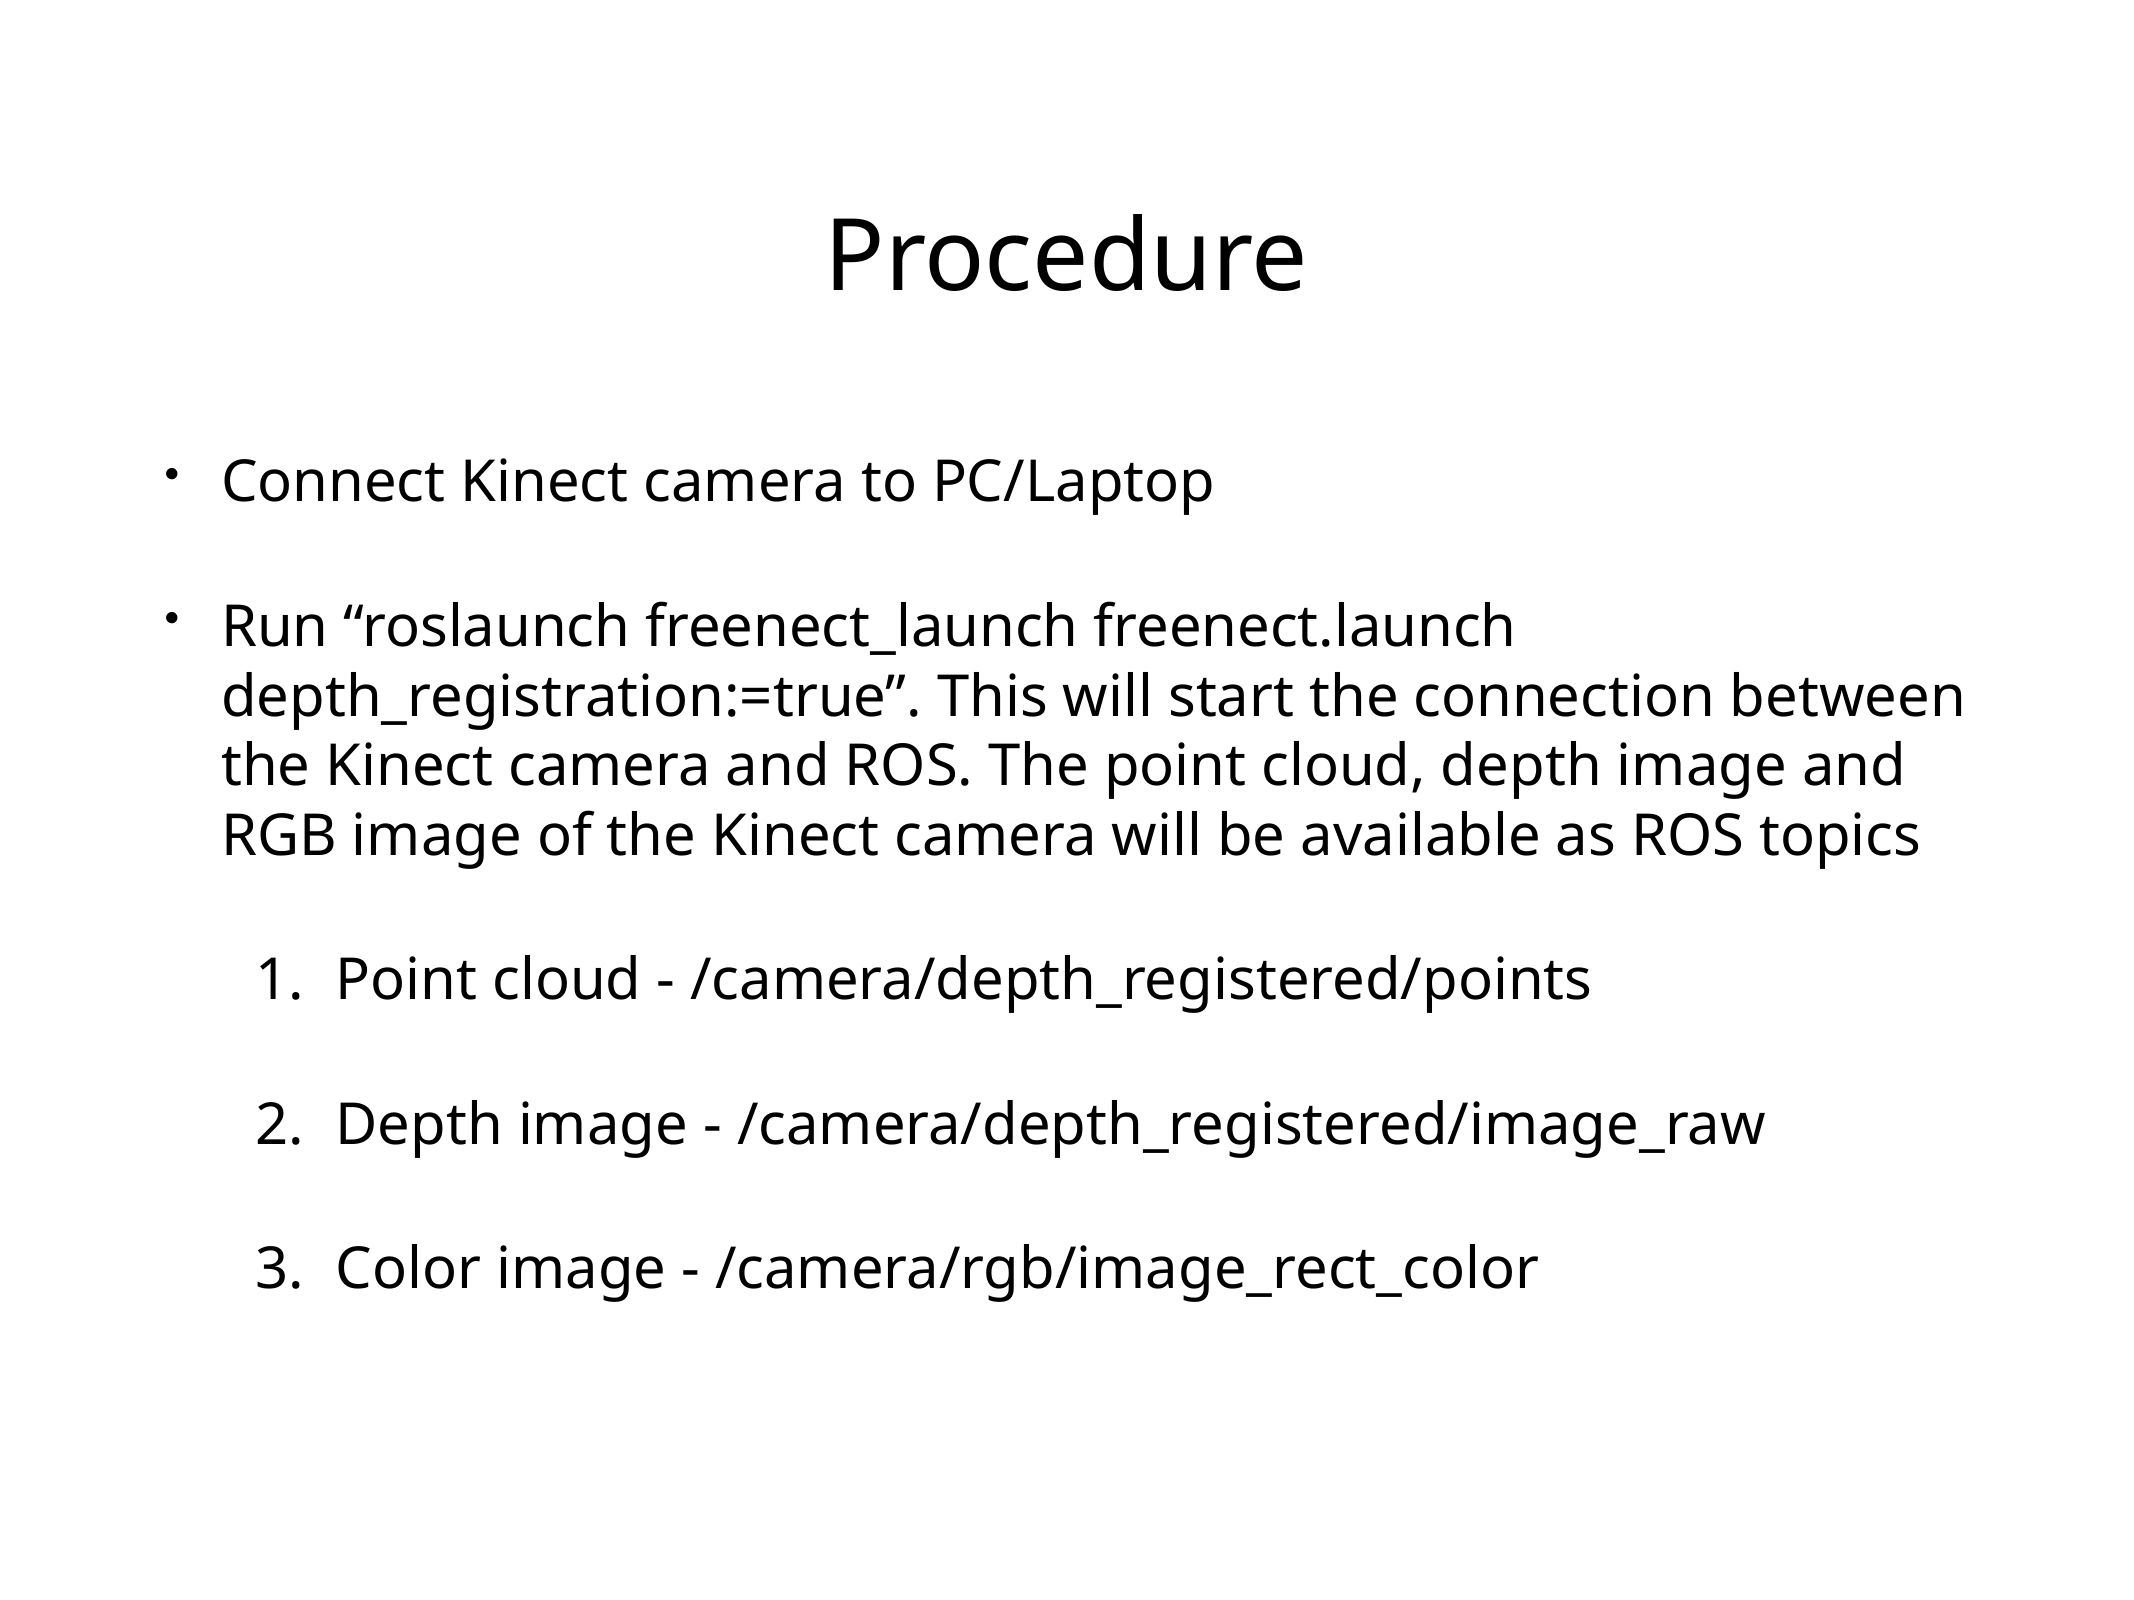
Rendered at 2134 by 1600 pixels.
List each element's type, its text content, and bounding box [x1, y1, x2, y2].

title Procedure [155, 72, 1978, 283]
list Connect Kinect camera to PC/Laptop Run “roslaunch freenect_launch freenect.launch depth_registration:=true”. This will start the connection between the Kinect camera and ROS. The point cloud, depth image and RGB image of the Kinect camera will be available as ROS topics Point cloud - /camera/depth_registered/points Depth image - /camera/depth_registered/image_raw Color image - /camera/rgb/image_rect_color [155, 283, 1978, 1317]
